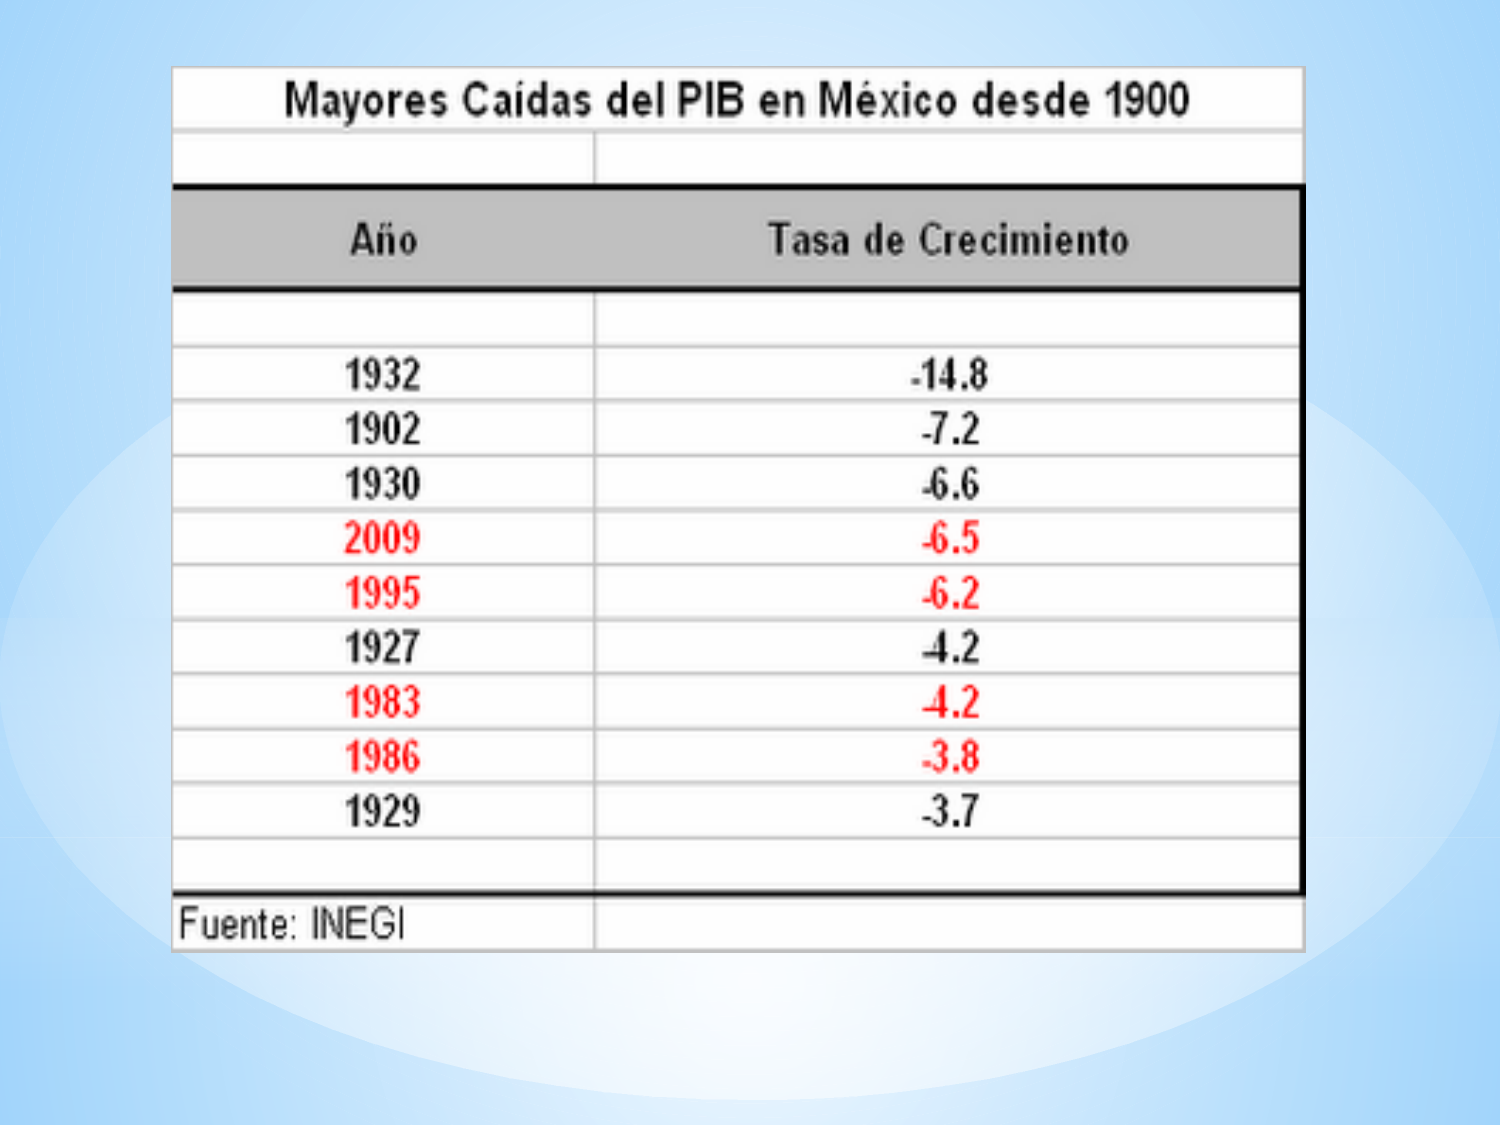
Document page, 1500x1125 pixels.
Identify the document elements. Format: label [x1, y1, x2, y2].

picture [170, 66, 1306, 953]
